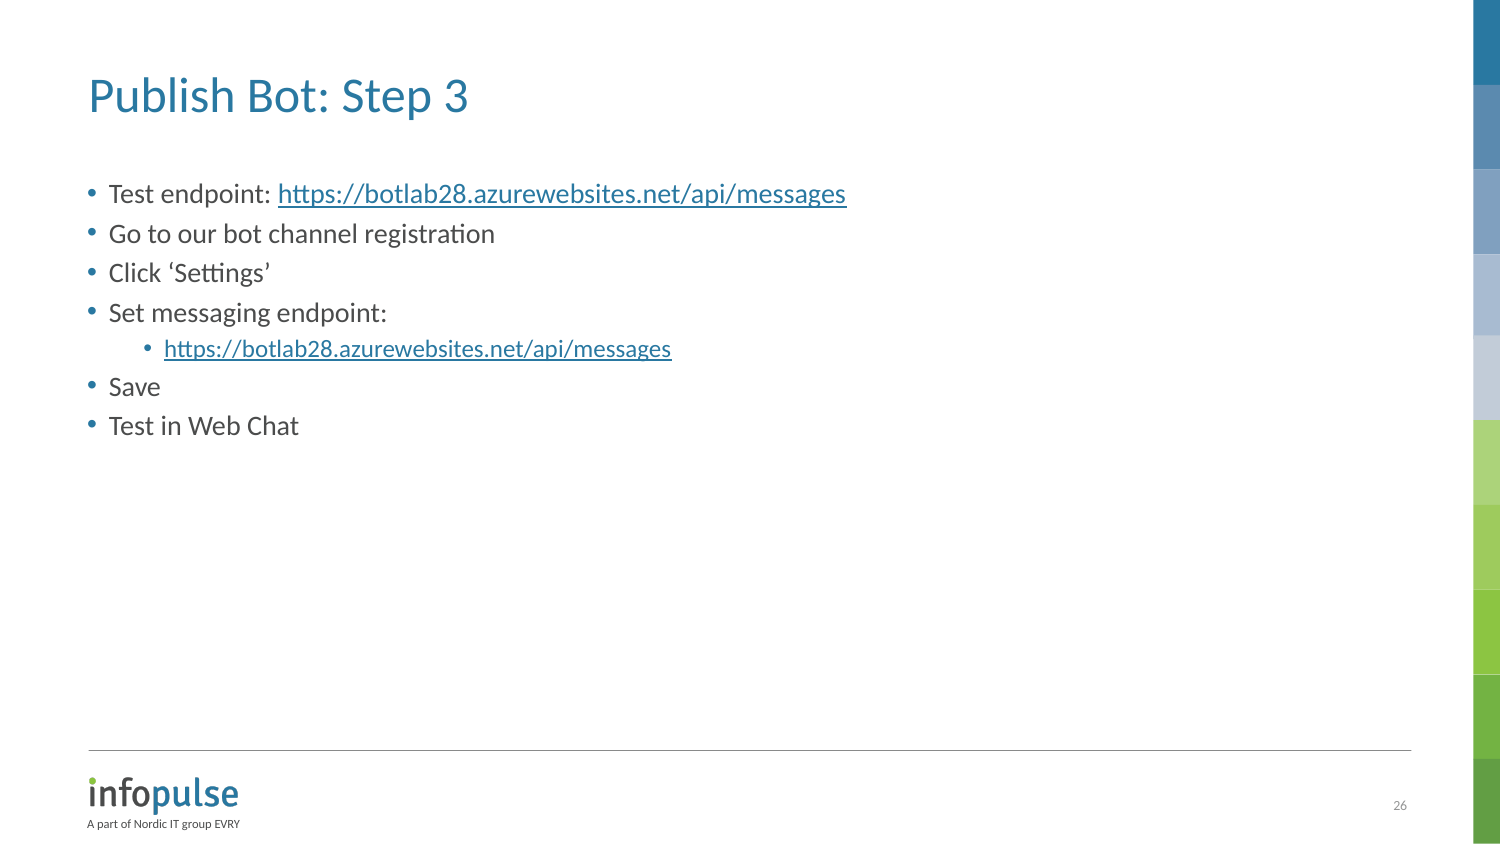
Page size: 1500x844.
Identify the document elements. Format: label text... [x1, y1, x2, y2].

title Publish Bot: Step 3 [88, 62, 1402, 176]
list Test endpoint: https://botlab28.azurewebsites.net/api/messages Go to our bot channel registration Click ‘Settings’ Set messaging endpoint: https://botlab28.azurewebsites.net/api/messages Save Test in Web Chat [87, 175, 1400, 733]
picture [88, 776, 239, 816]
